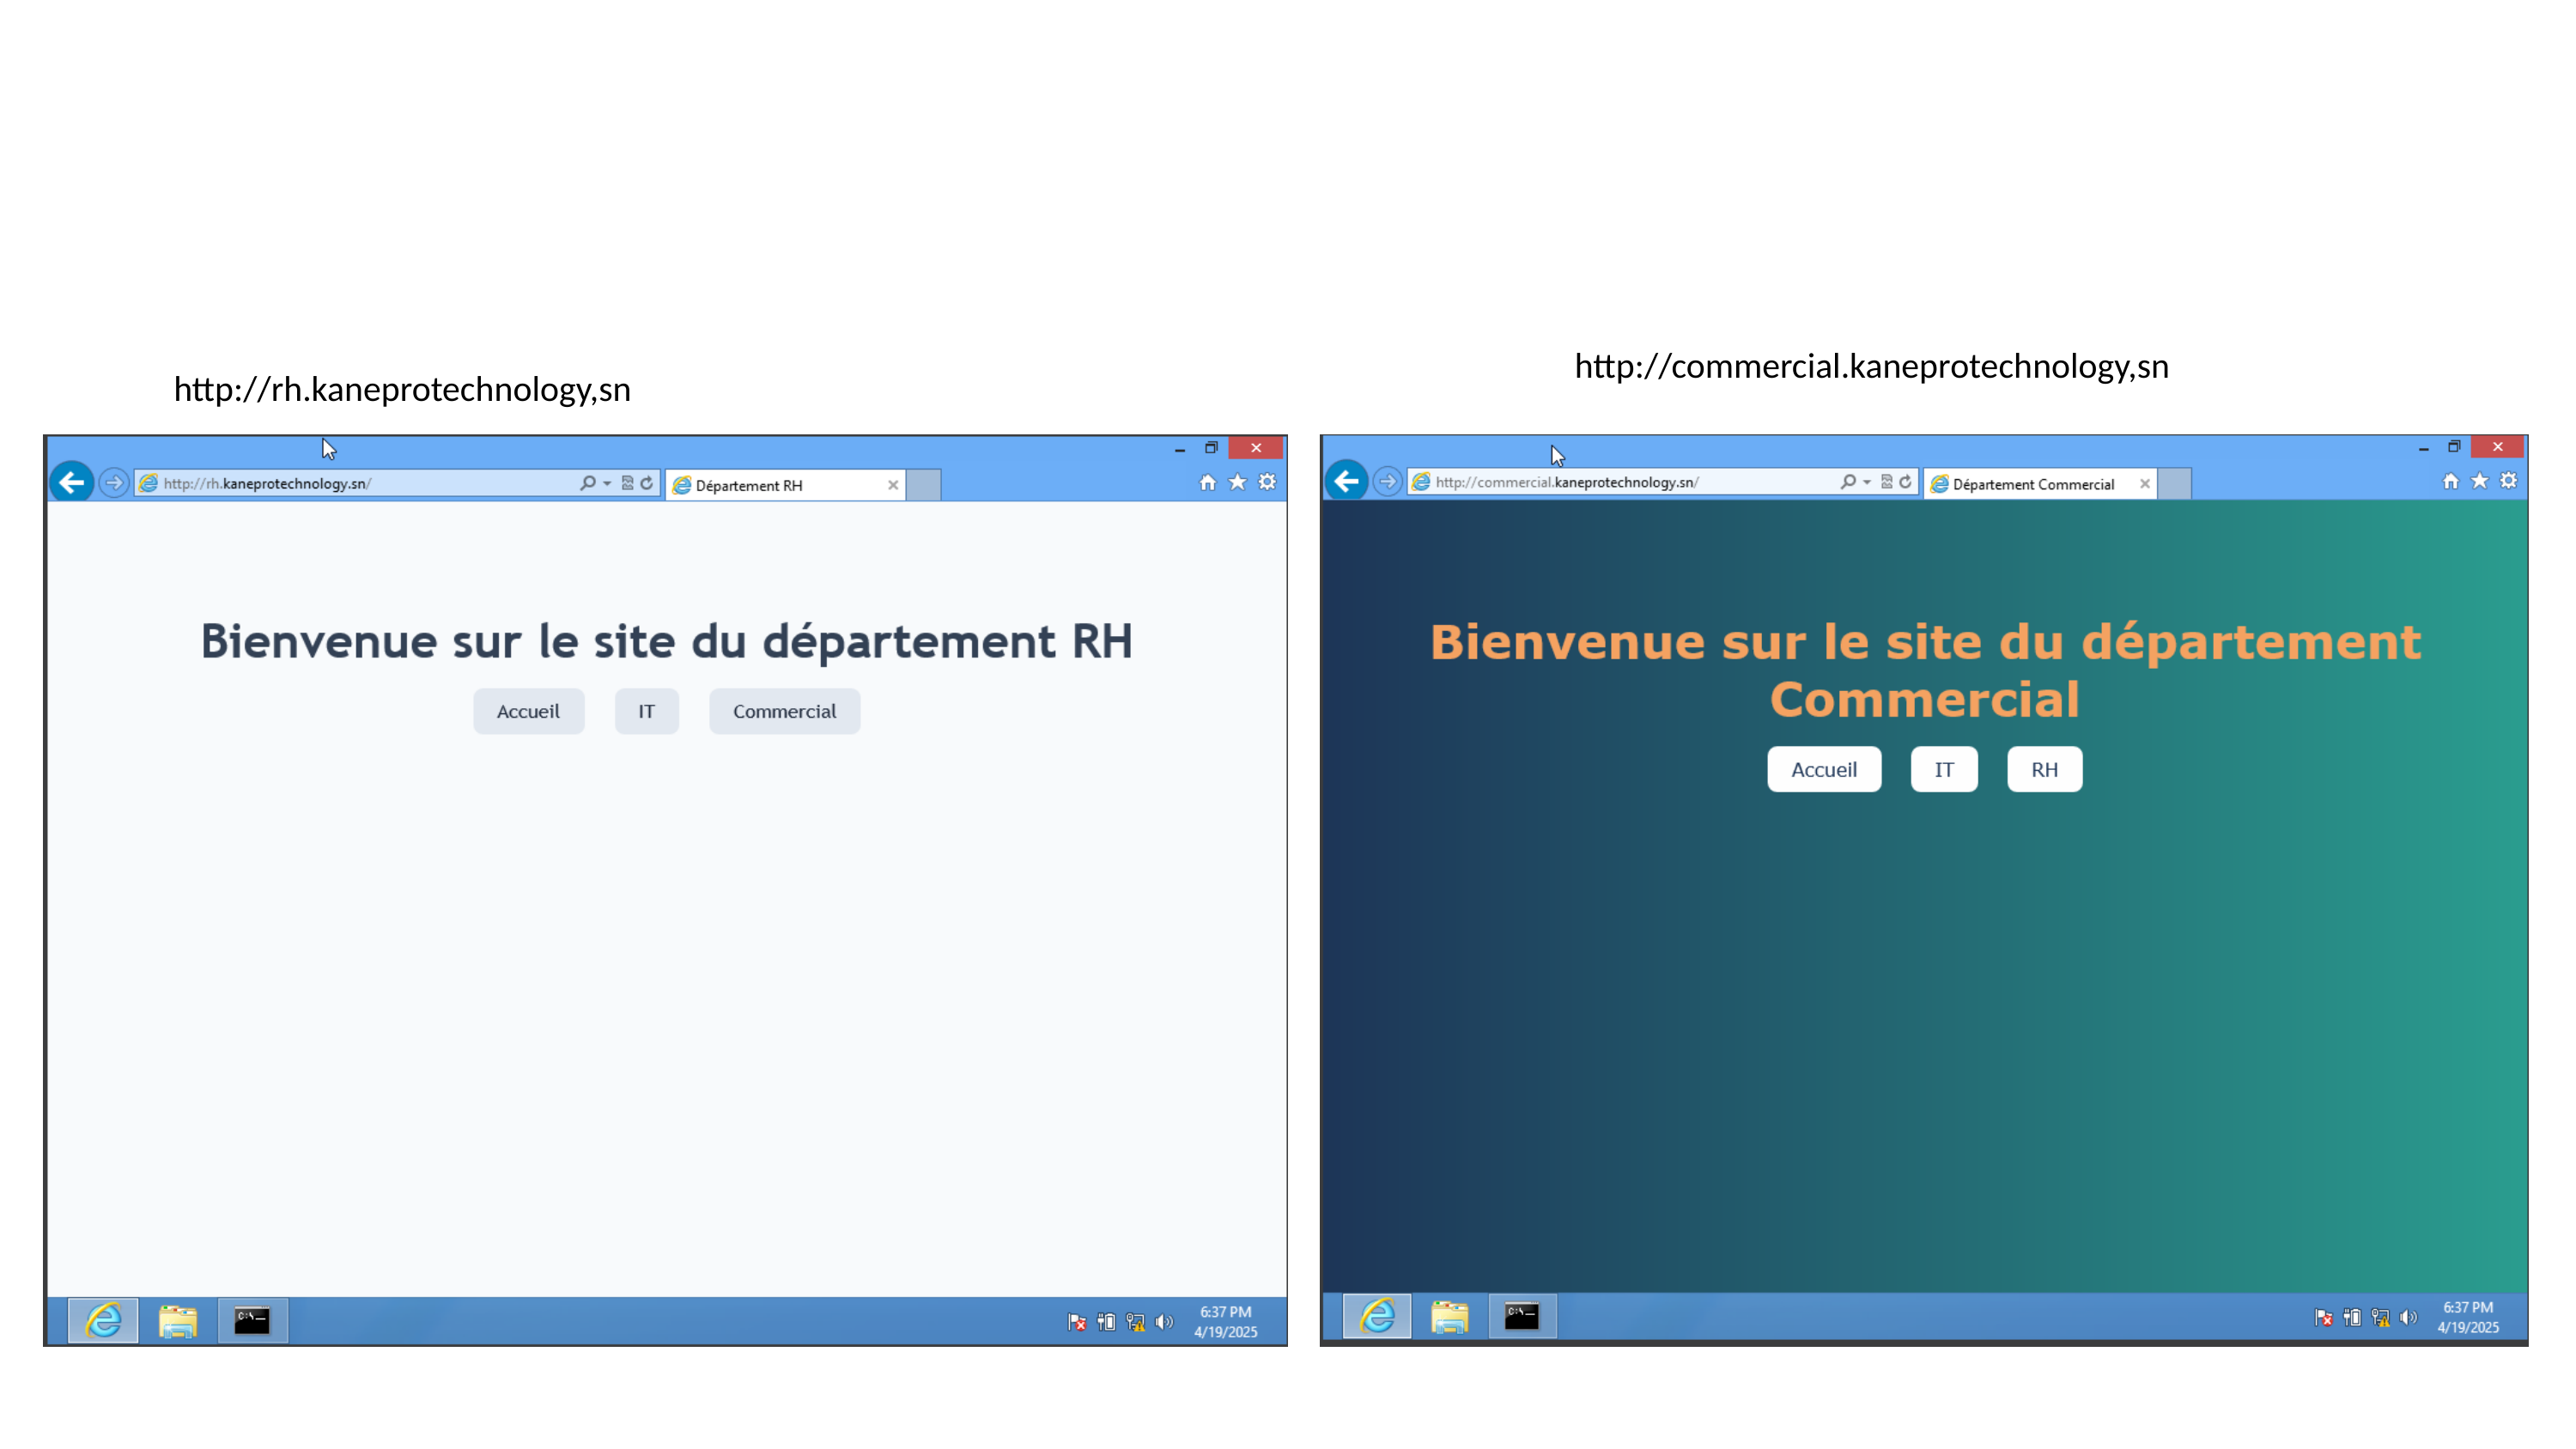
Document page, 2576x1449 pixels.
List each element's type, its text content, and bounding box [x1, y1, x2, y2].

text_box http://commercial.kaneprotechnology,sn [1562, 335, 2529, 391]
picture [1320, 433, 2529, 1347]
picture [42, 433, 1289, 1347]
text_box http://rh.kaneprotechnology,sn [161, 359, 1127, 415]
